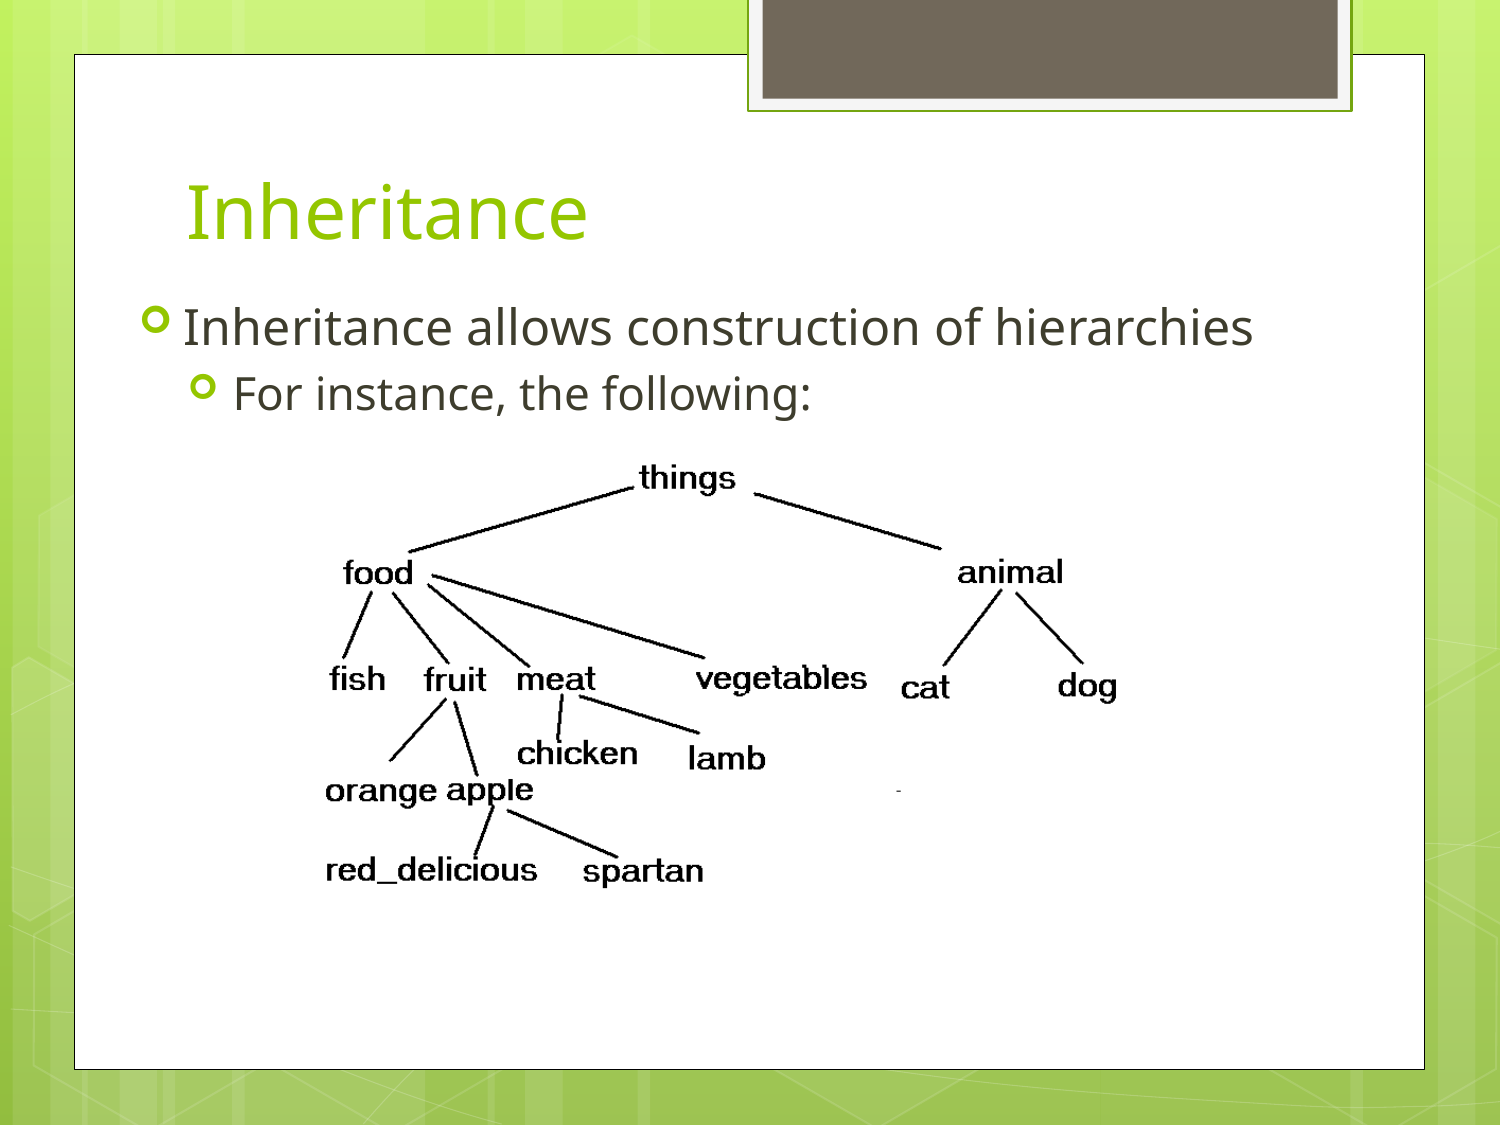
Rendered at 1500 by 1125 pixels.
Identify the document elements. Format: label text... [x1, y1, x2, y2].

list Inheritance allows construction of hierarchies For instance, the following: [112, 287, 1388, 1063]
picture [324, 457, 1151, 1063]
title Inheritance [171, 75, 1324, 263]
